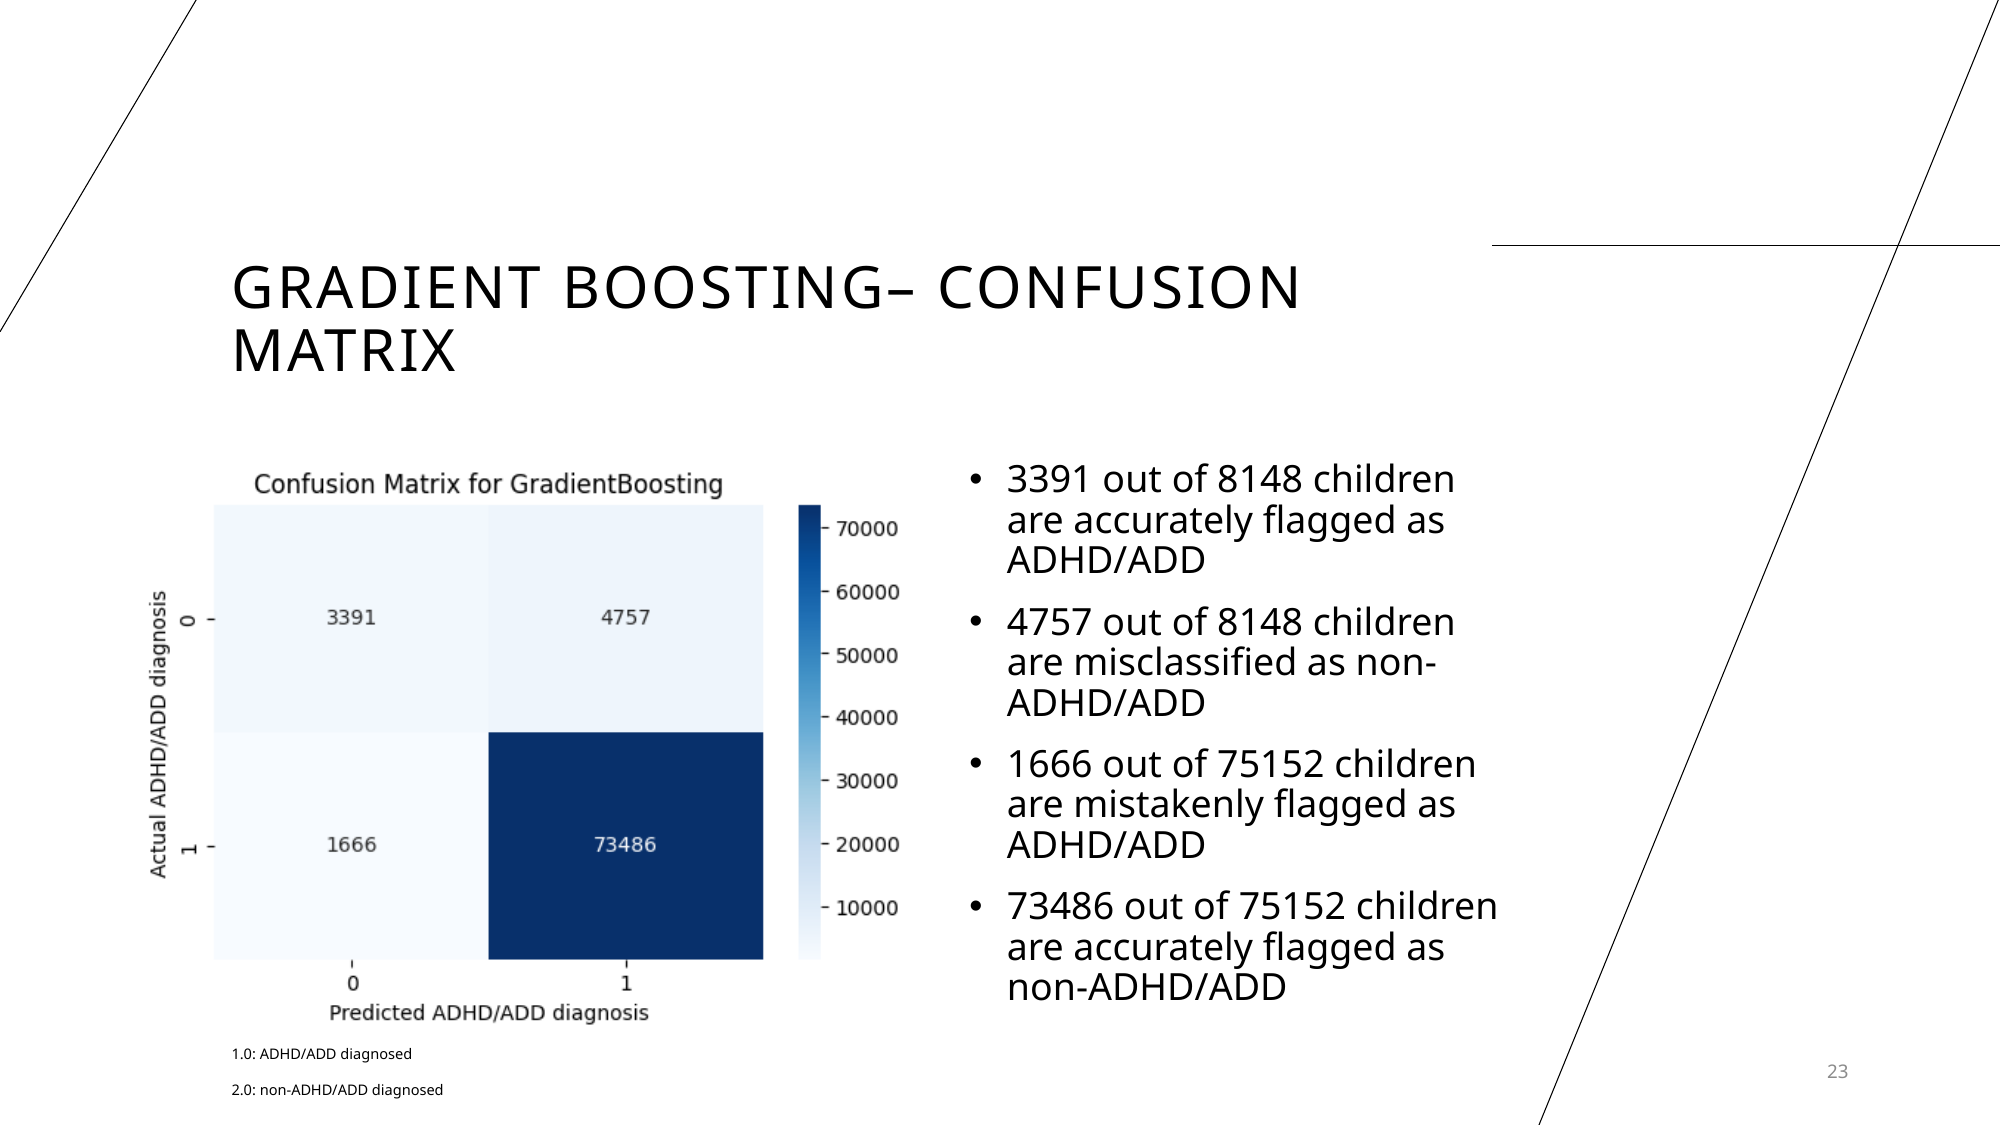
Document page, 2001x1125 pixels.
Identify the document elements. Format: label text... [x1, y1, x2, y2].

text_box 1.0: ADHD/ADD diagnosed 2.0: non-ADHD/ADD diagnosed [216, 1038, 815, 1120]
slide_number 23 [1701, 1042, 1864, 1103]
text_box 3391 out of 8148 children are accurately flagged as ADHD/ADD 4757 out of 8148 children are misclassified as non-ADHD/ADD 1666 out of 75152 children are mistakenly flagged as ADHD/ADD 73486 out of 75152 children are accurately flagged as non-ADHD/ADD [954, 453, 1522, 1064]
title Gradient Boosting– confusion matrix [216, 43, 1485, 392]
picture [136, 458, 914, 1038]
